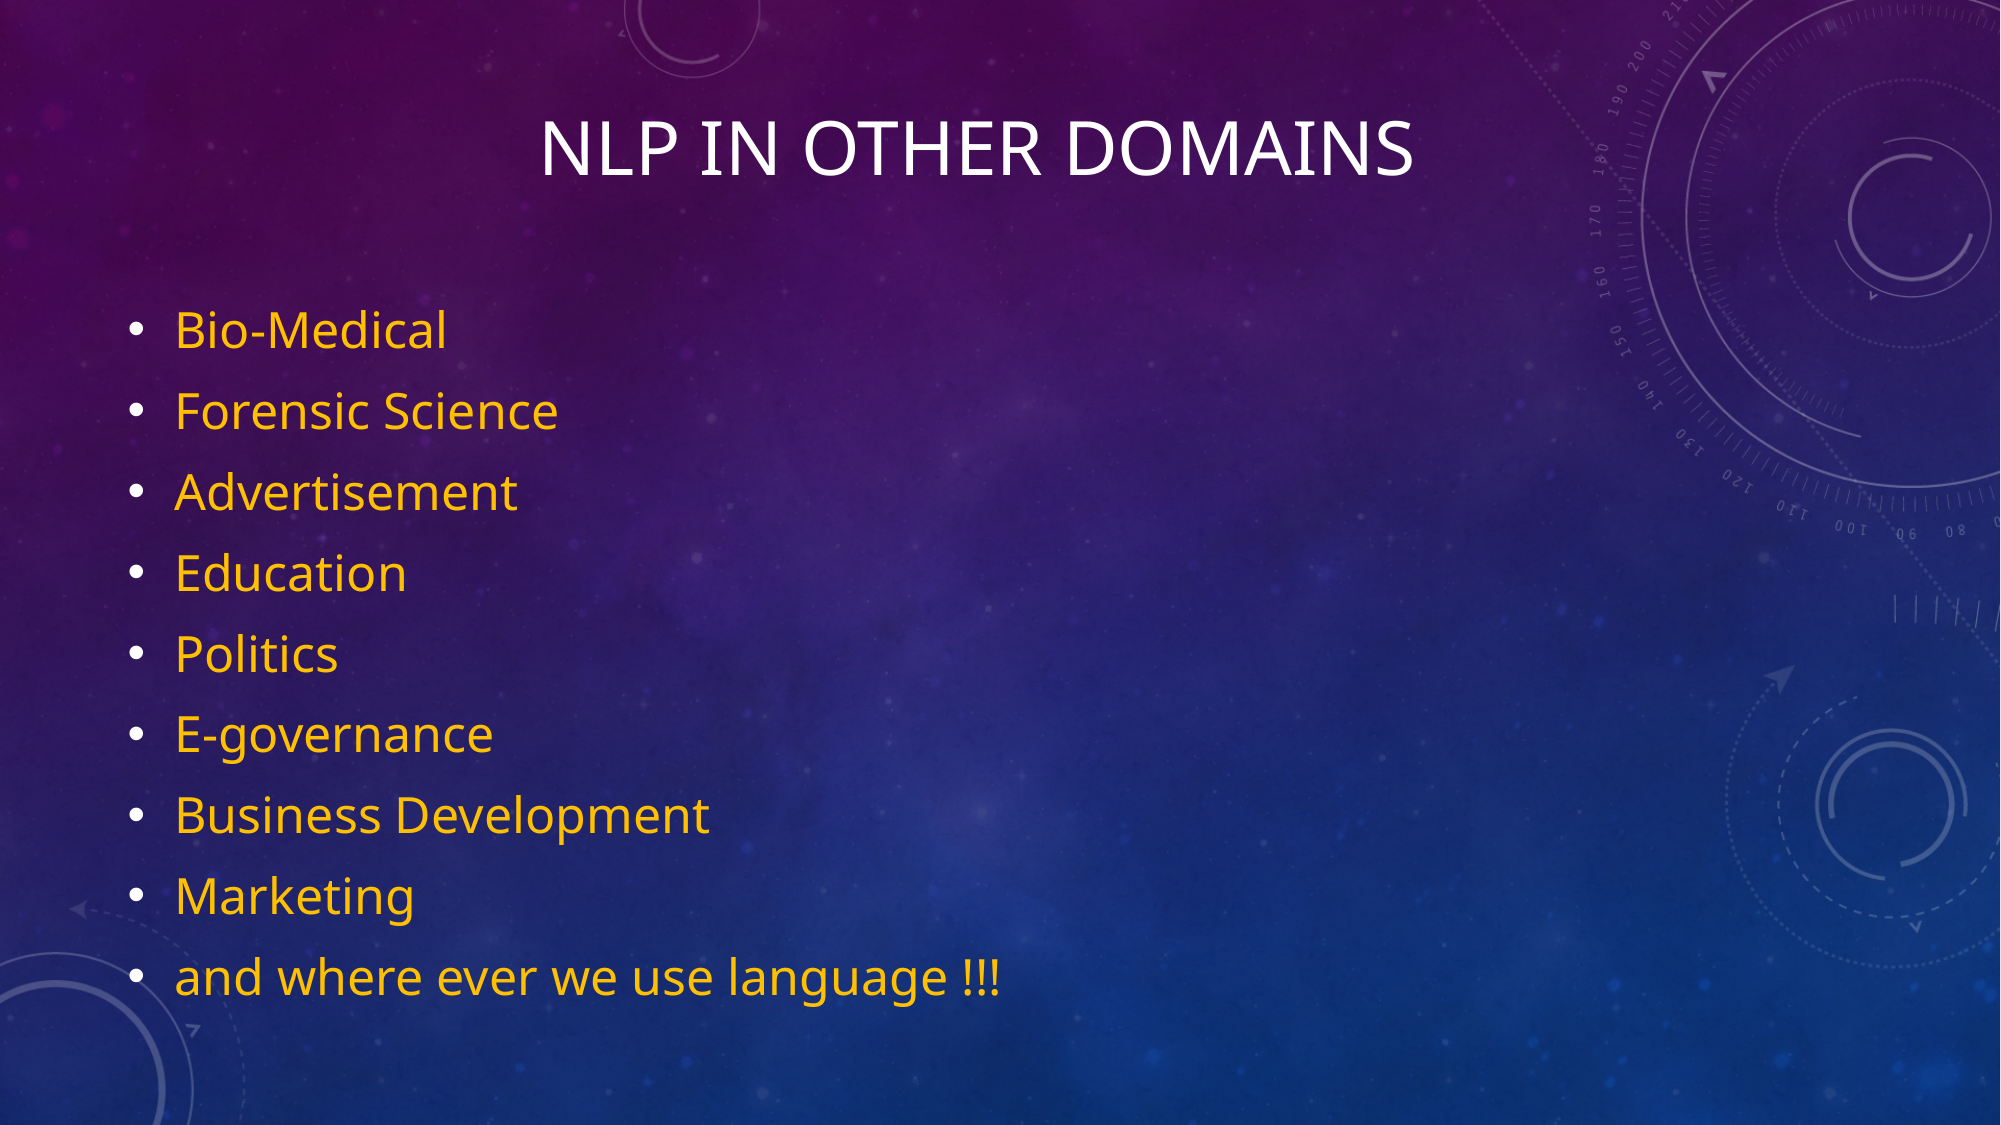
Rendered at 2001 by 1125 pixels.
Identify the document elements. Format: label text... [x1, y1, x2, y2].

list Bio-Medical Forensic Science Advertisement Education Politics E-governance Business Development Marketing and where ever we use language !!! [112, 267, 1868, 1037]
title NLP in other Domains [146, 65, 1809, 227]
picture [0, 0, 2001, 1125]
